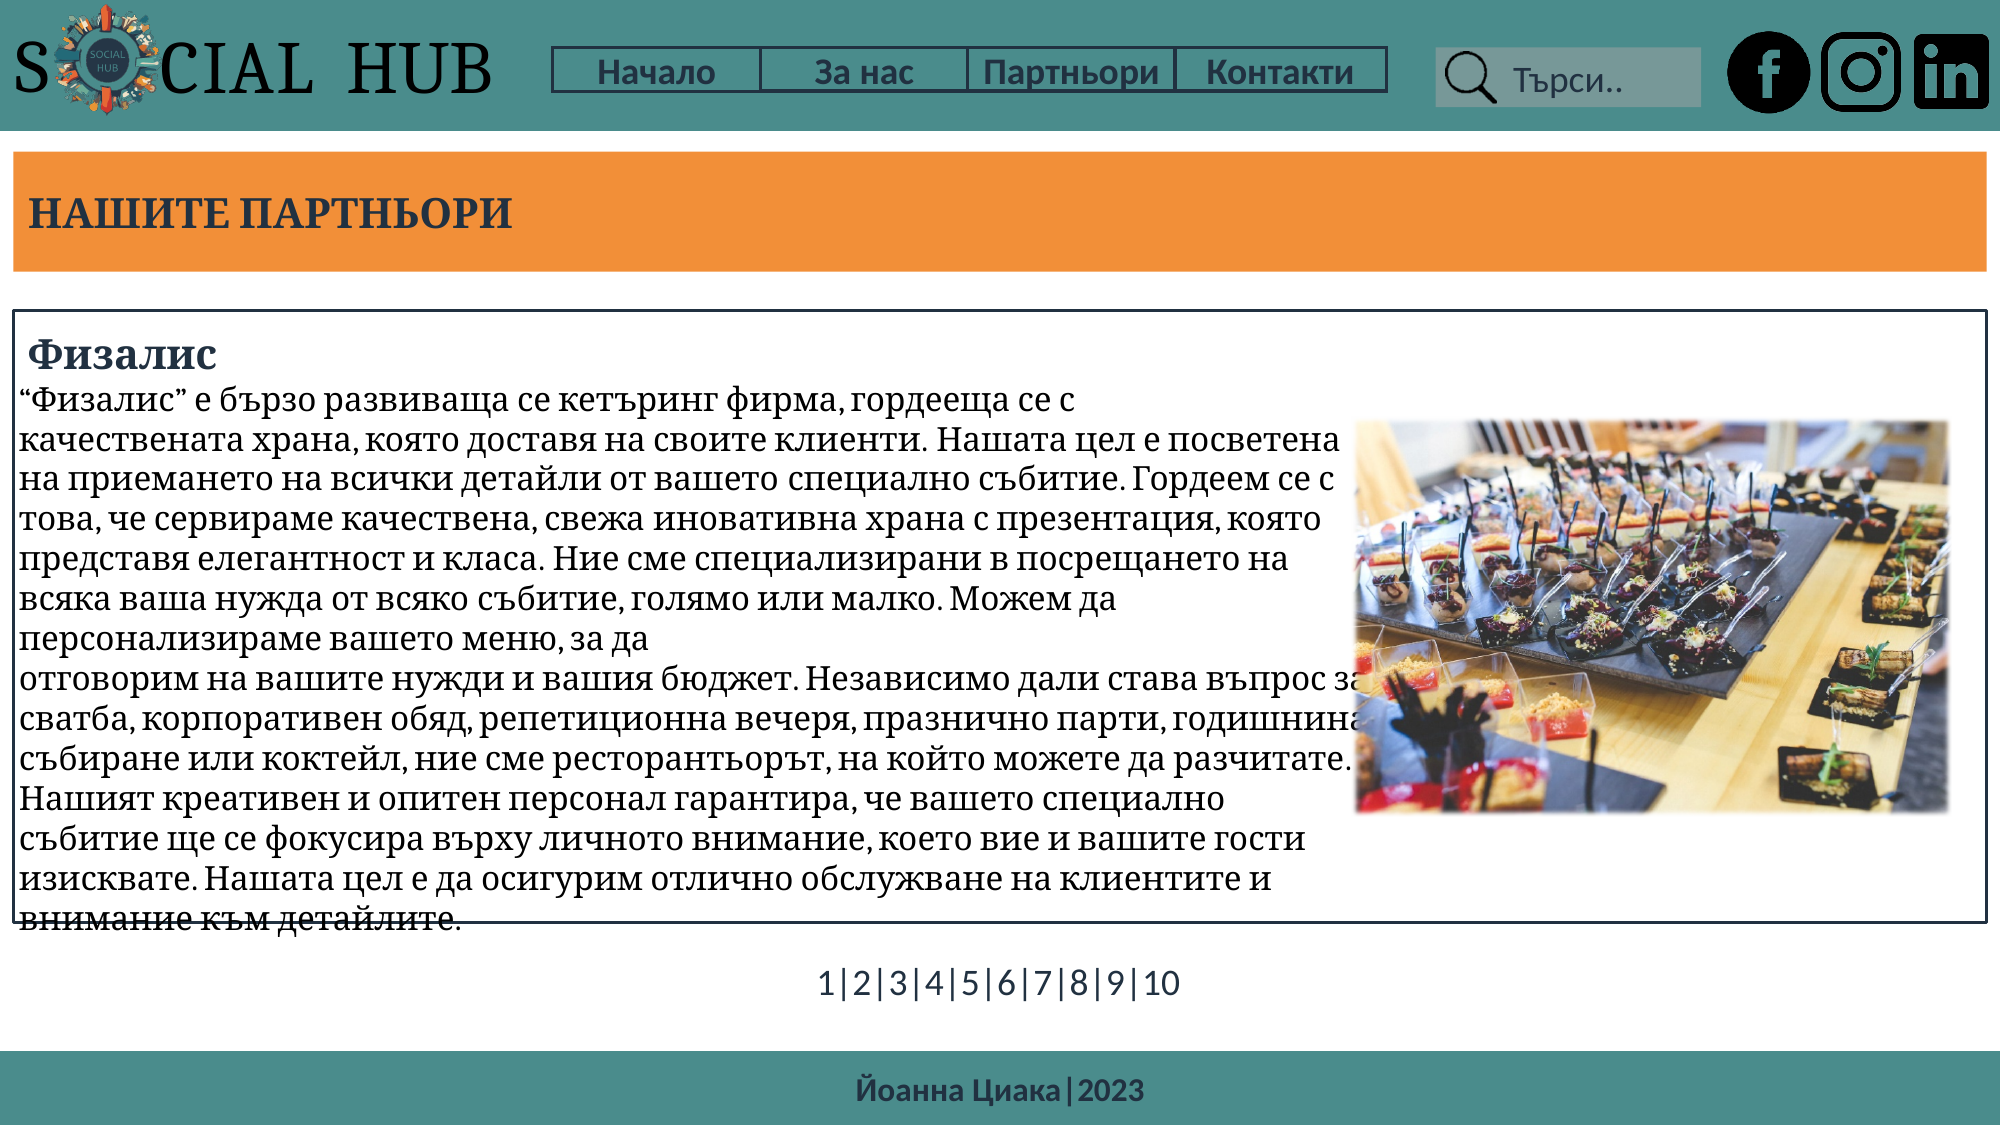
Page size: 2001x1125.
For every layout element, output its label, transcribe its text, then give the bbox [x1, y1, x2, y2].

text_box L [261, 10, 312, 116]
picture [1715, 19, 1901, 125]
text_box Йоанна Циака|2023 [0, 1051, 2000, 1125]
picture [1351, 416, 1952, 817]
text_box Търси.. [1435, 47, 1702, 108]
text_box S [0, 9, 50, 115]
text_box Партньори [967, 46, 1174, 92]
text_box 1|2|3|4|5|6|7|8|9|10 [801, 950, 1199, 1011]
text_box Физалис [13, 320, 455, 370]
text_box [13, 310, 1987, 923]
text_box НАШИТЕ ПАРТНЬОРИ [12, 151, 1988, 273]
text_box HUB [331, 10, 519, 116]
picture [1914, 34, 1989, 109]
text_box “Физалис” е бързо развиваща се кетъринг фирма, гордееща се с качествената храна, която доставя на своите клиенти. Нашата цел е посветена на приемането на всички детайли от вашето специално събитие. Гордеем се с това, че сервираме качествена, свежа иновативна храна с презентация, която представя елегантност и класа. Ние сме специализирани в посрещането на всяка ваша нужда от всяко събитие, голямо или малко. Можем да персонализираме вашето меню, за да отговорим на вашите нужди и вашия бюджет. Независимо дали става въпрос за сватба, корпоративен обяд, репетиционна вечеря, празнично парти, годишнина, събиране или коктейл, ние сме ресторантьорът, на който можете да разчитате. Нашият креативен и опитен персонал гарантира, че вашето специално събитие ще се фокусира върху личното внимание, което вие и вашите гости изисквате. Нашата цел е да осигурим отлично обслужване на клиентите и внимание към детайлите. [4, 370, 1405, 944]
text_box A [214, 10, 261, 116]
picture [1445, 51, 1497, 104]
text_box Начало [552, 46, 762, 92]
picture [50, 4, 165, 116]
text_box За нас [762, 46, 967, 92]
text_box Контакти [1174, 46, 1387, 92]
text_box [0, 0, 2000, 131]
text_box C [165, 10, 187, 116]
text_box I [187, 10, 214, 116]
